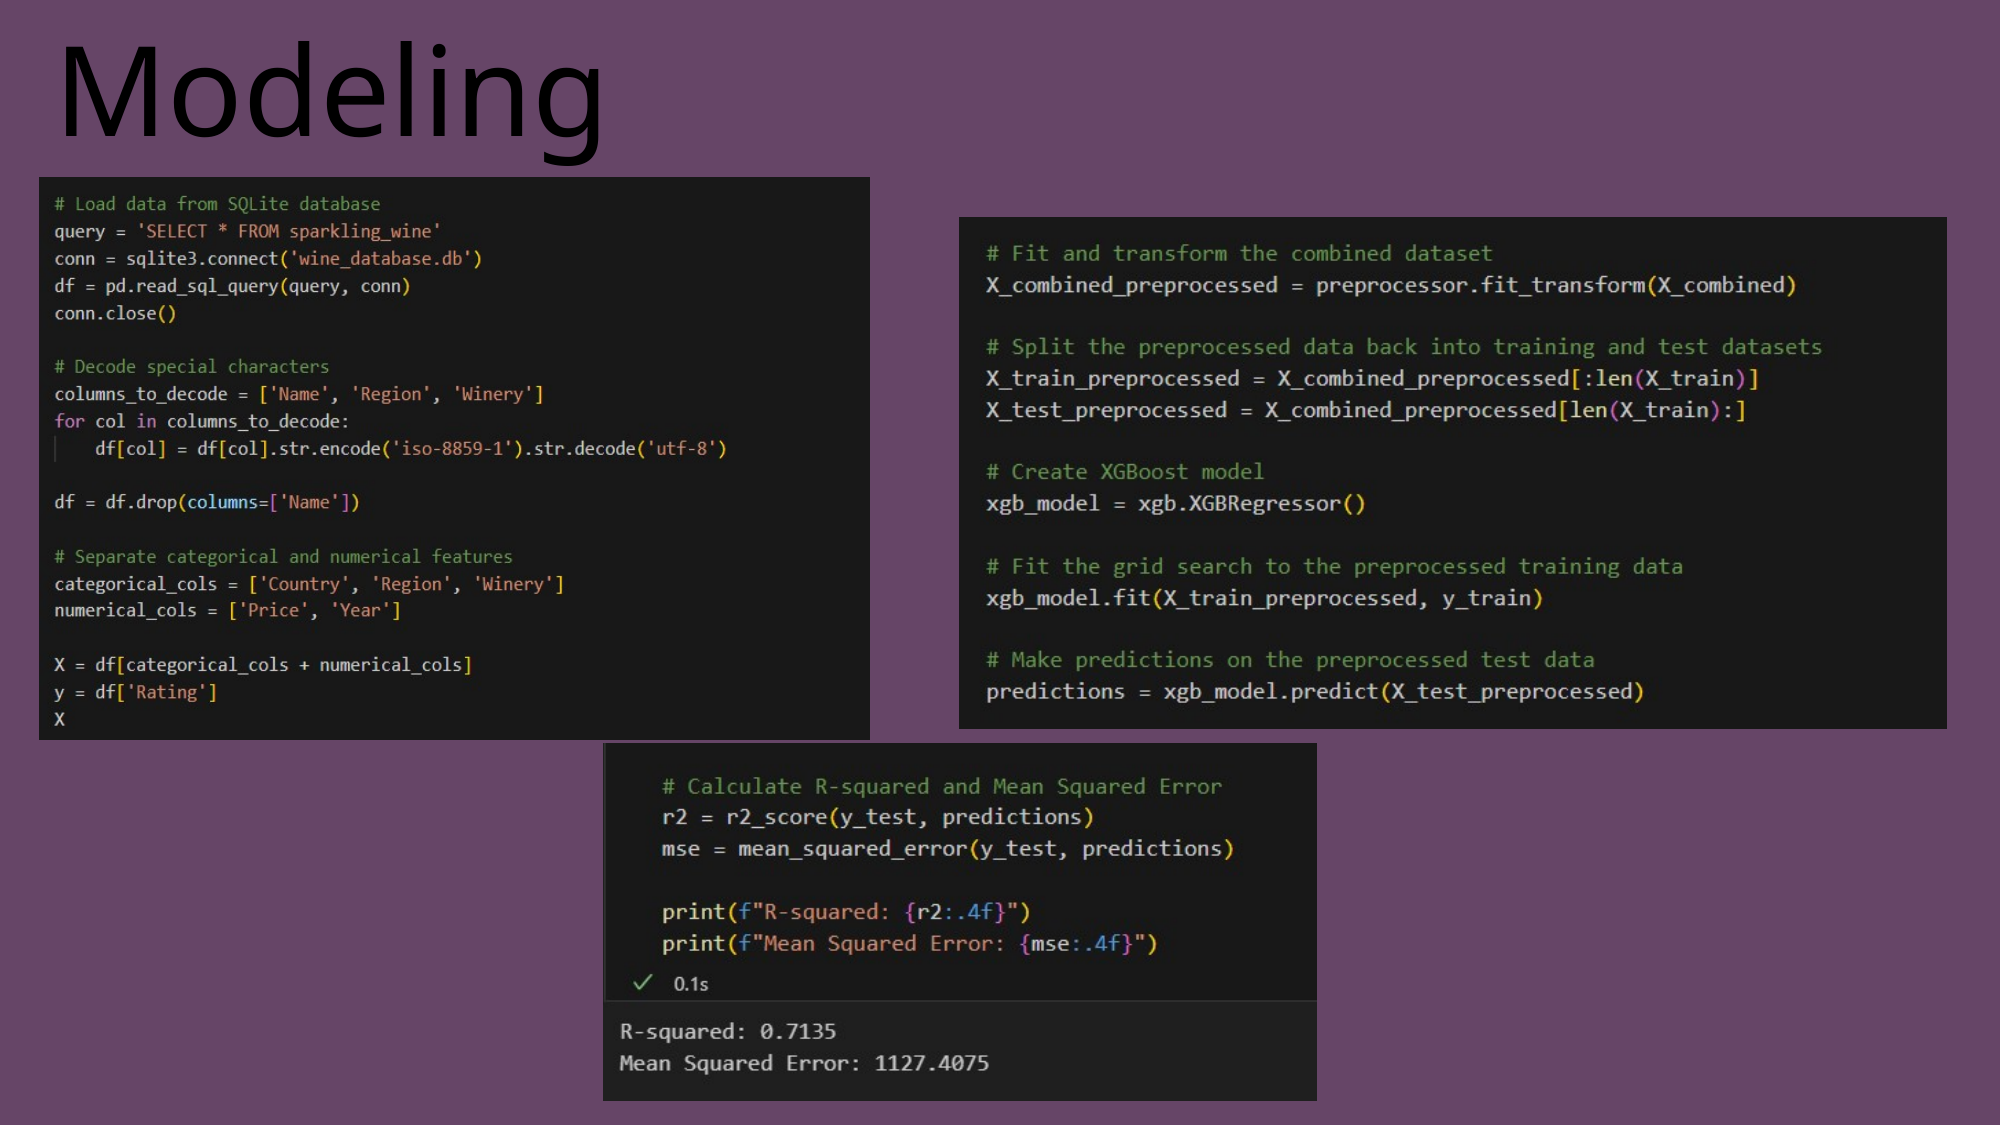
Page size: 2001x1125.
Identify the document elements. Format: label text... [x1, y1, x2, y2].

picture [959, 217, 1947, 729]
picture [39, 177, 870, 740]
text_box Modeling [39, 3, 1933, 169]
picture [603, 742, 1317, 1101]
